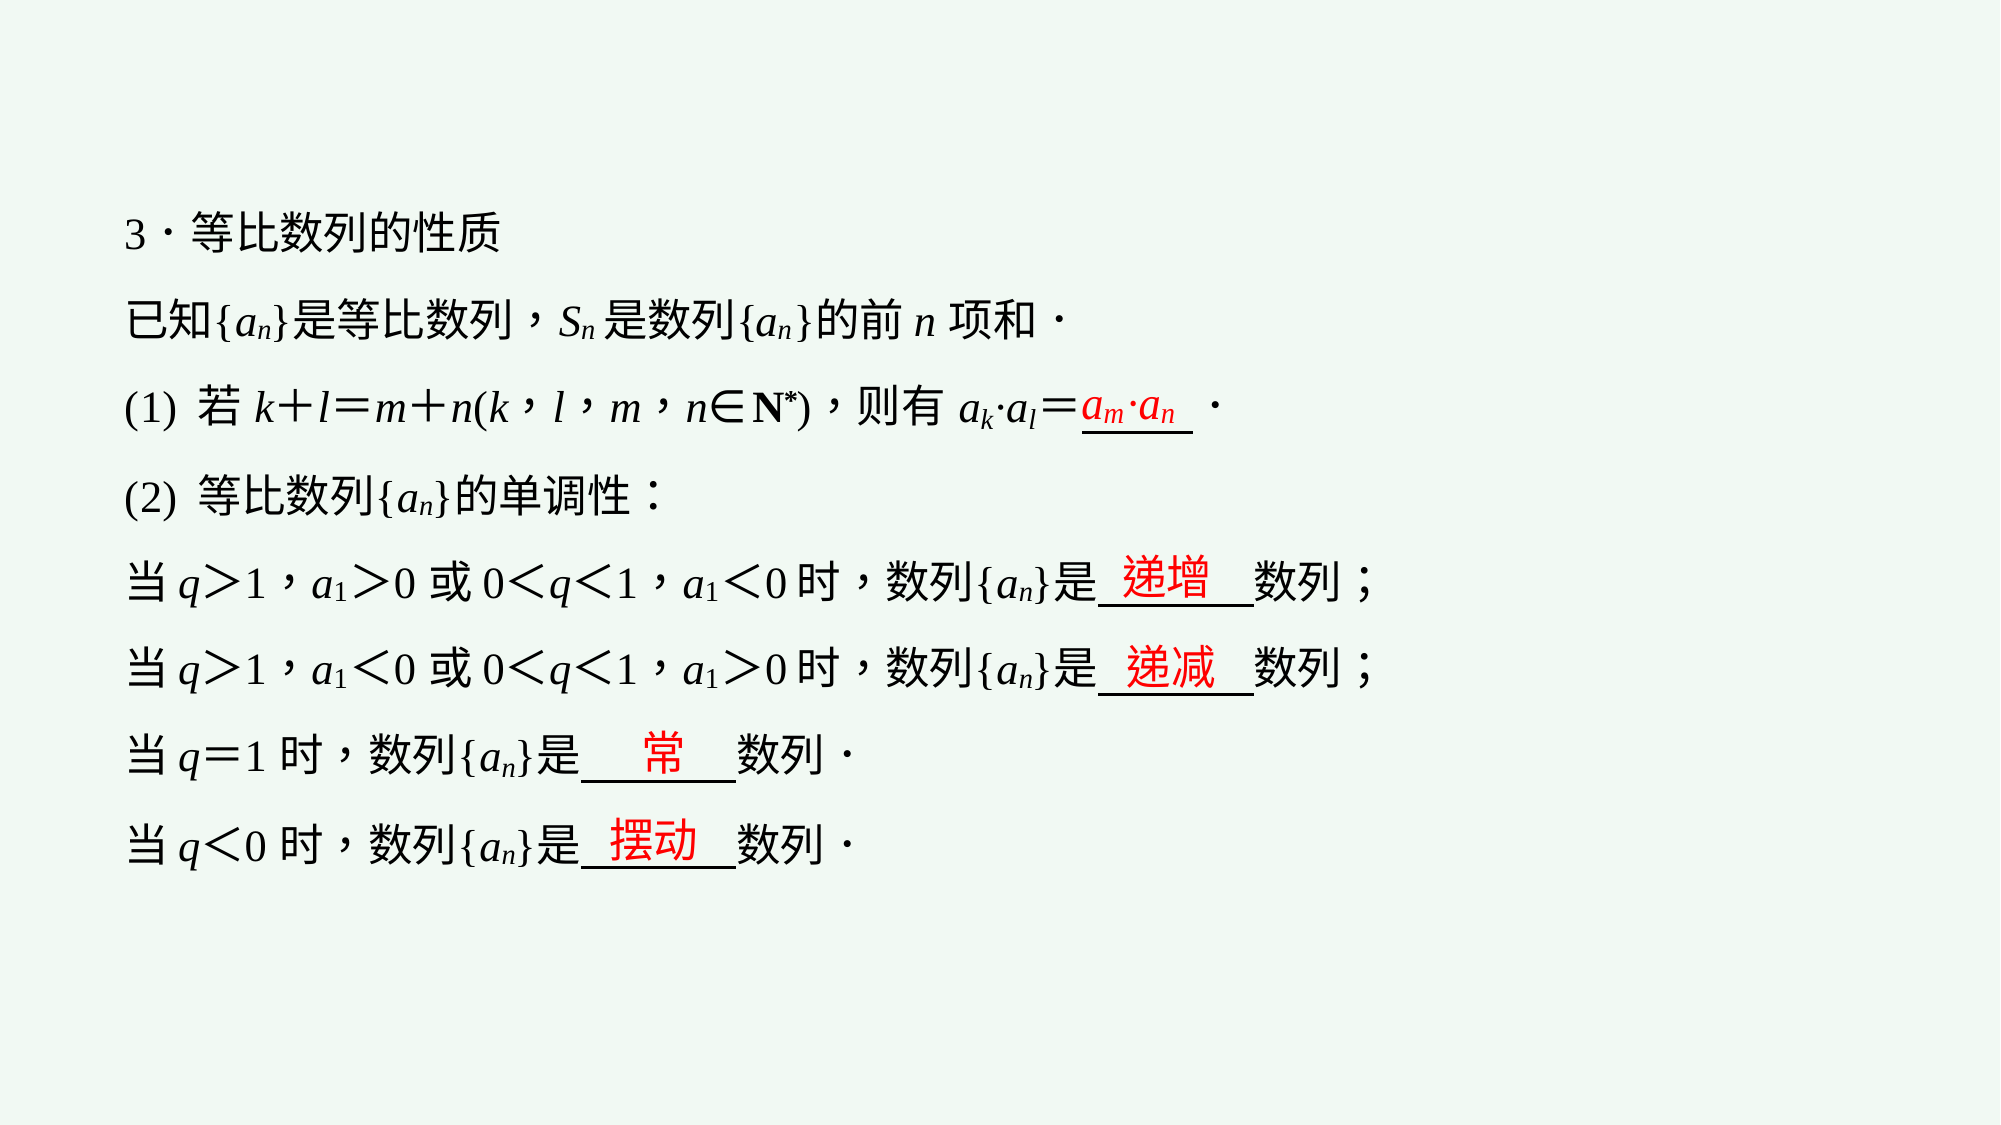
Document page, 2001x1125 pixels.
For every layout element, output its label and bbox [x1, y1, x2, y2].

text_box [1126, 633, 2000, 705]
text_box [609, 807, 2000, 878]
text_box [124, 204, 1882, 903]
text_box [1122, 544, 2000, 616]
text_box [1081, 369, 2000, 440]
text_box [641, 720, 2000, 791]
